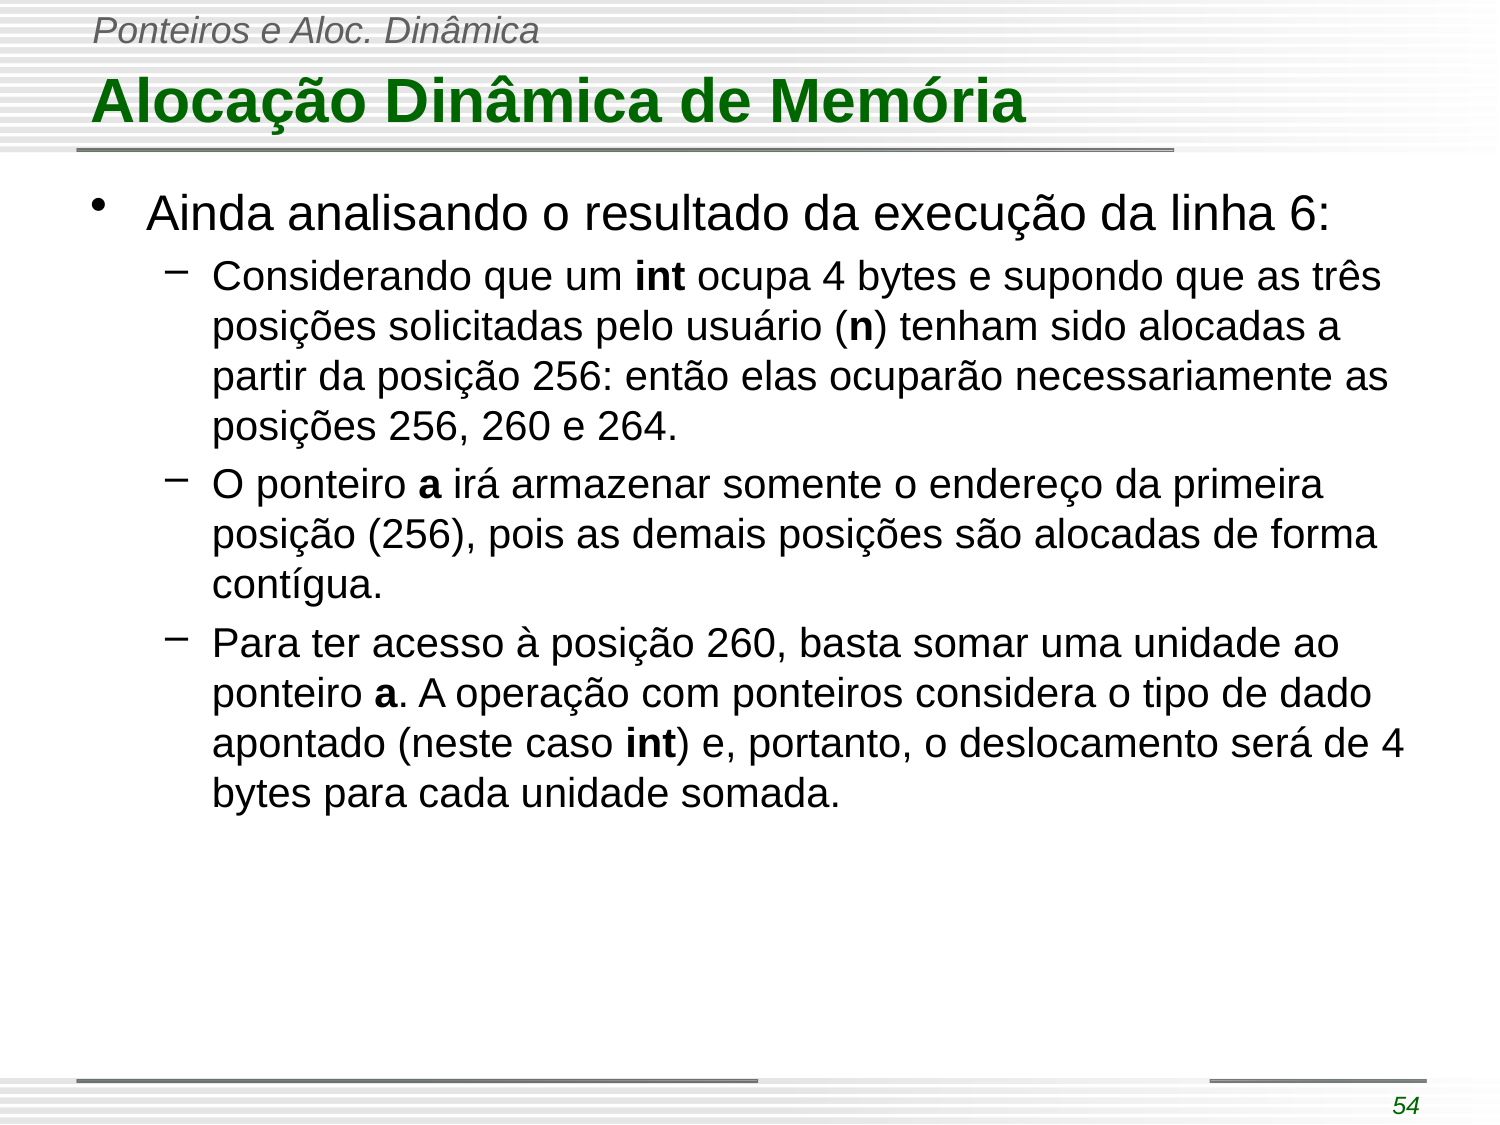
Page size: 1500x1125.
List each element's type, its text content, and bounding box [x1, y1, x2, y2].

list Ainda analisando o resultado da execução da linha 6: Considerando que um int ocupa 4 bytes e supondo que as três posições solicitadas pelo usuário (n) tenham sido alocadas a partir da posição 256: então elas ocuparão necessariamente as posições 256, 260 e 264. O ponteiro a irá armazenar somente o endereço da primeira posição (256), pois as demais posições são alocadas de forma contígua. Para ter acesso à posição 260, basta somar uma unidade ao ponteiro a. A operação com ponteiros considera o tipo de dado apontado (neste caso int) e, portanto, o deslocamento será de 4 bytes para cada unidade somada. [75, 172, 1425, 1000]
title Alocação Dinâmica de Memória [75, 45, 1425, 149]
